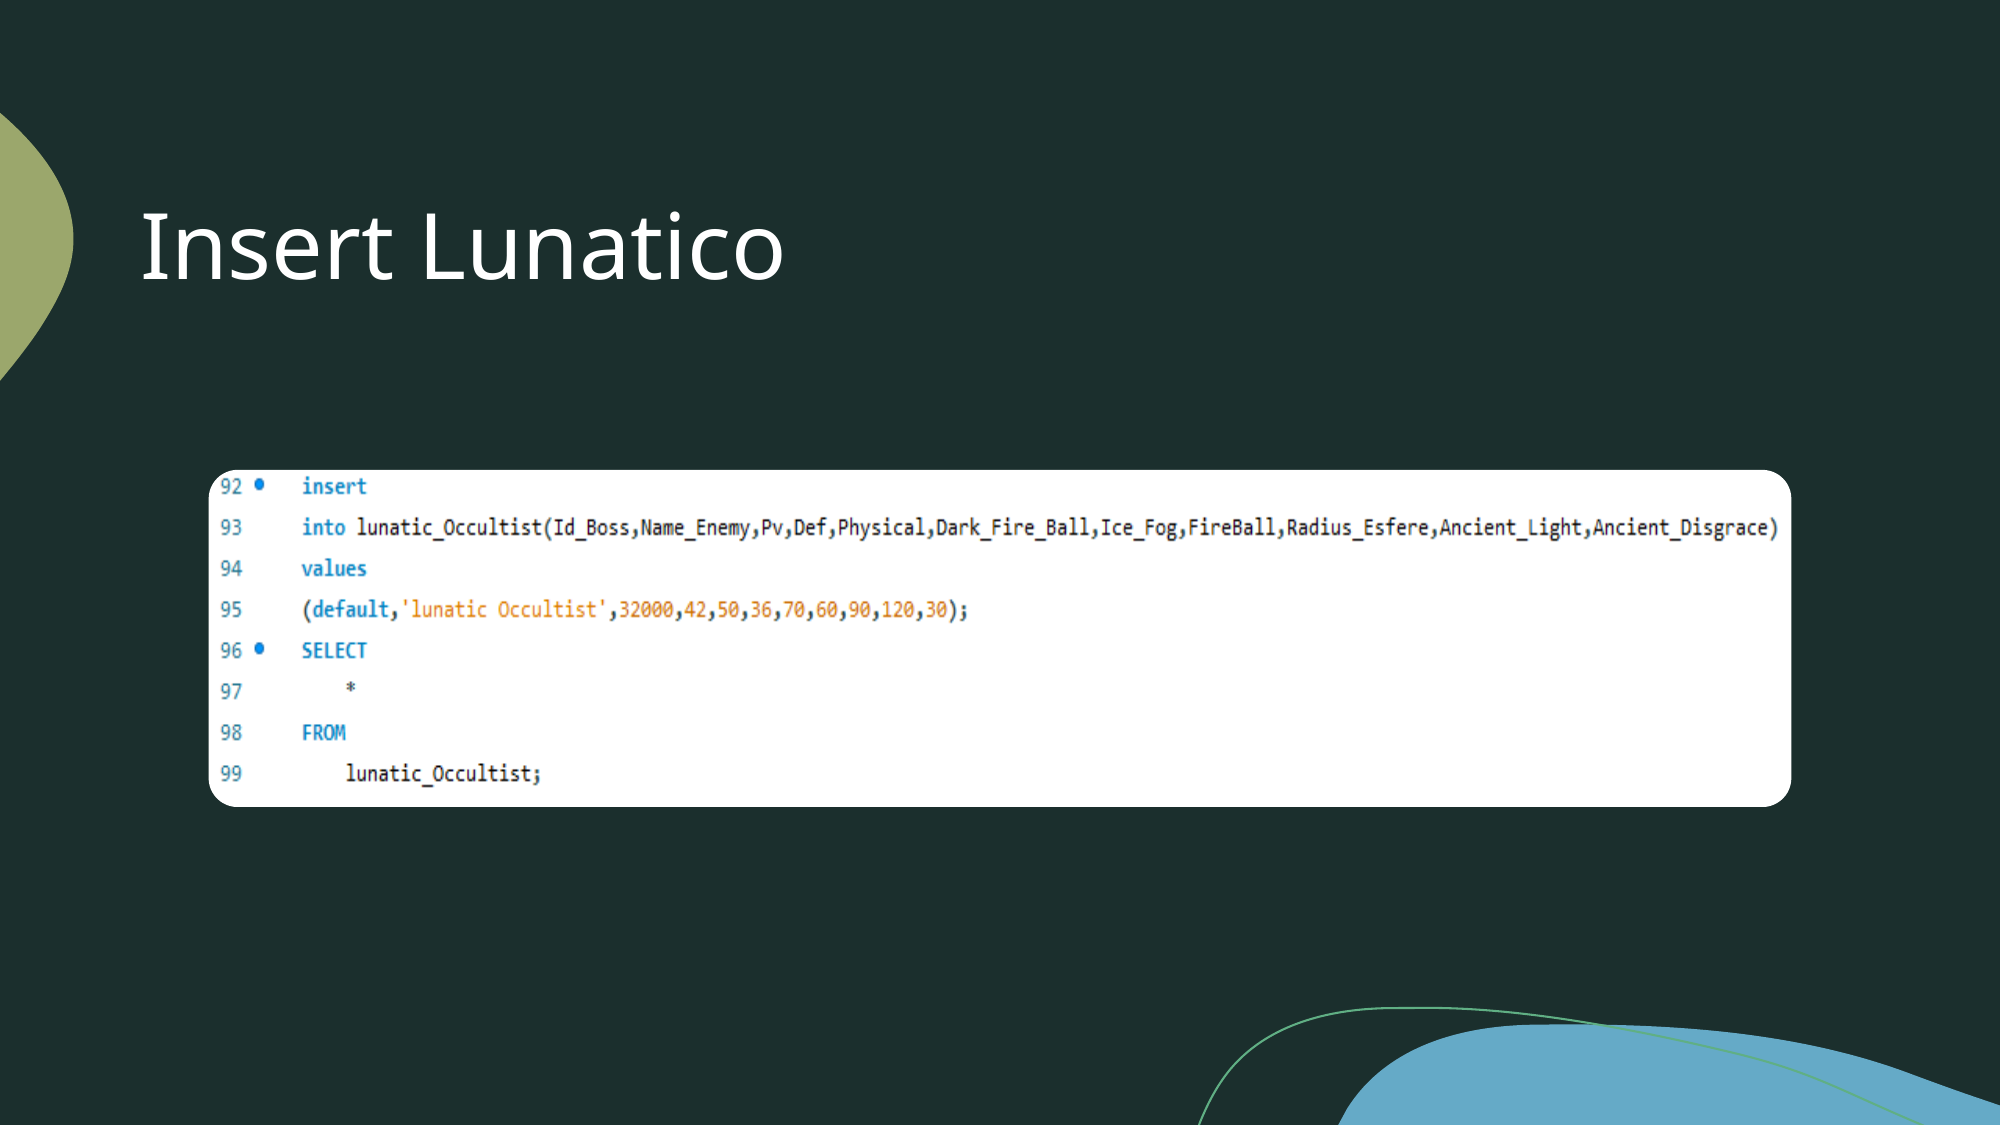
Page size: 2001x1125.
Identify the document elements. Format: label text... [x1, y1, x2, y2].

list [208, 469, 1792, 808]
title Insert Lunatico [125, 125, 1875, 375]
